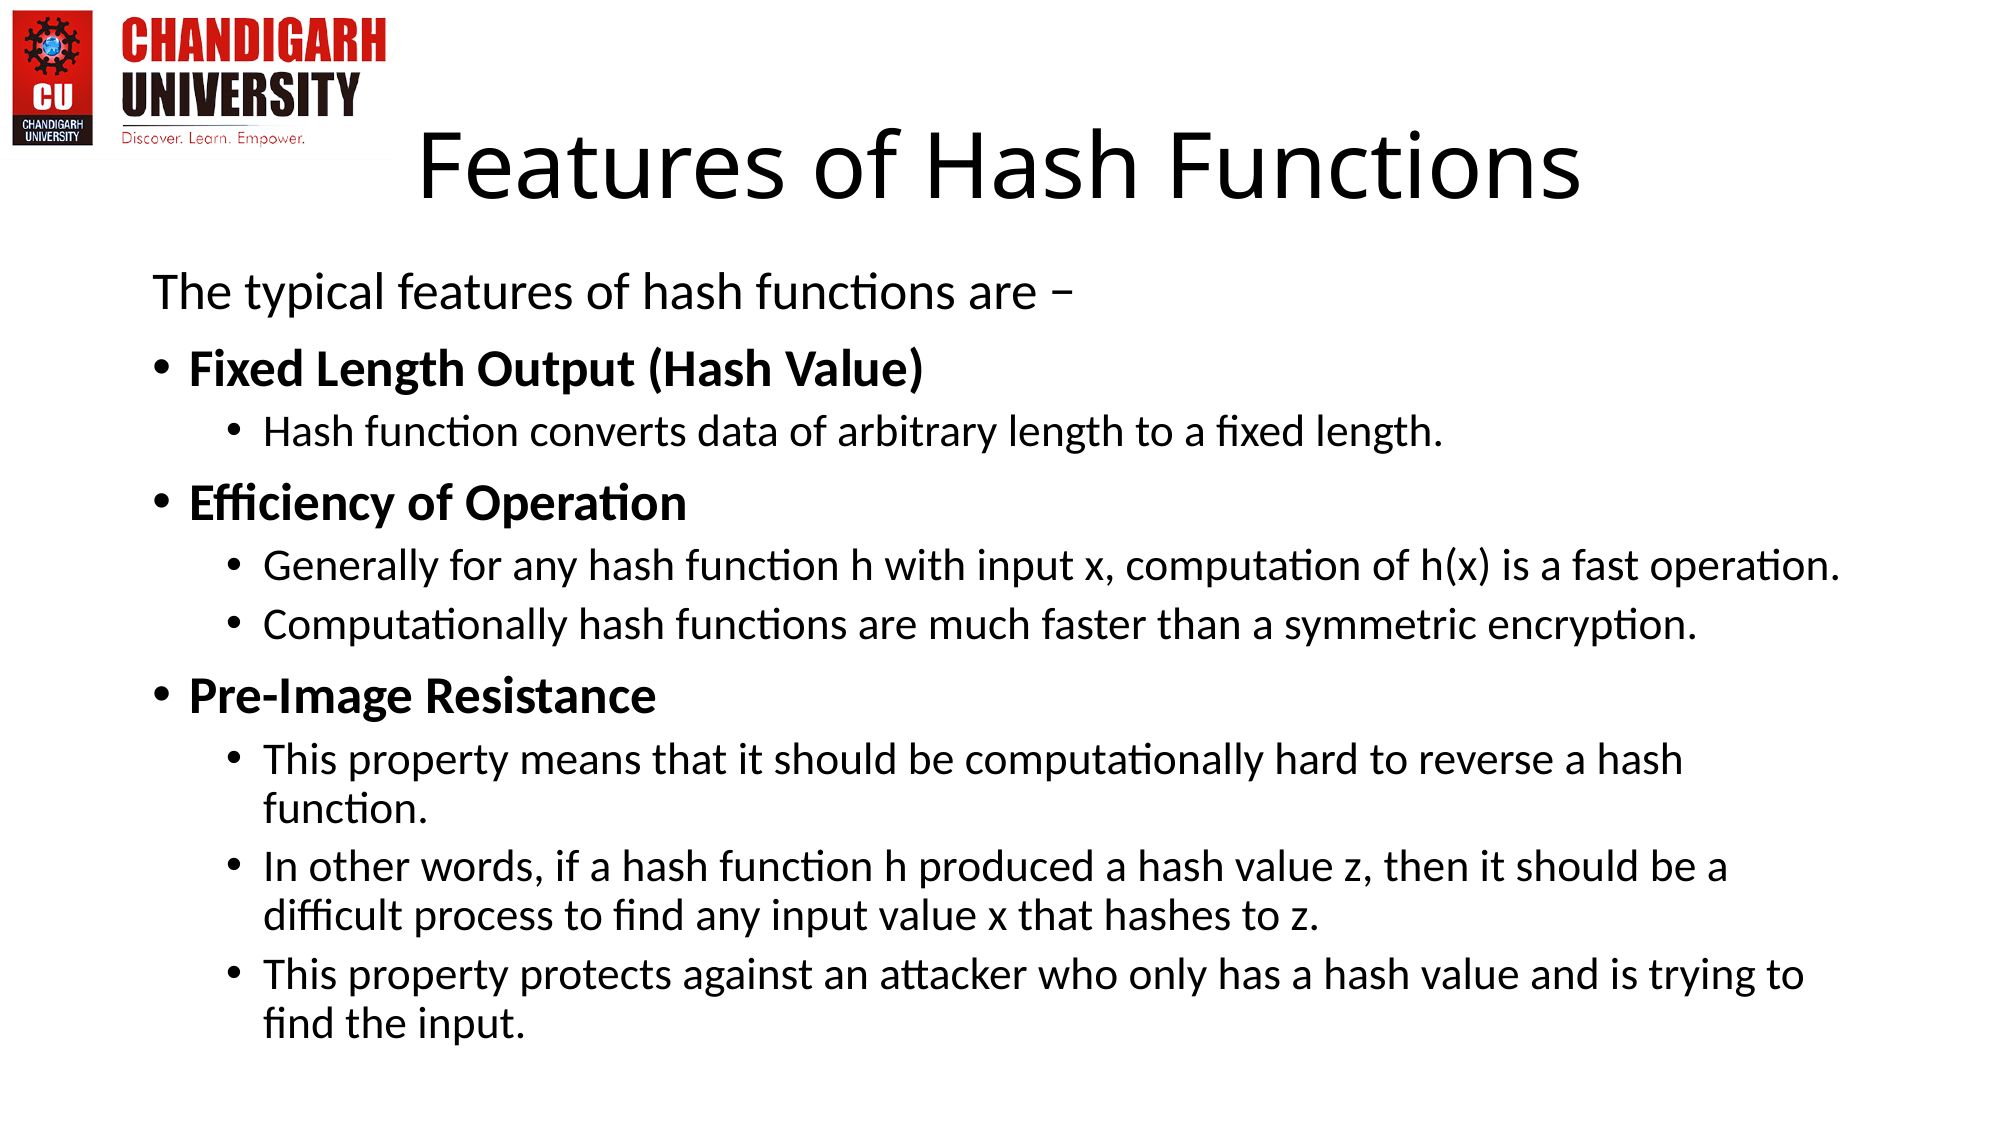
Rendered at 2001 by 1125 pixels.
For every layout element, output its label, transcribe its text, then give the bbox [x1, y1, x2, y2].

list The typical features of hash functions are − Fixed Length Output (Hash Value) Hash function converts data of arbitrary length to a fixed length. Efficiency of Operation Generally for any hash function h with input x, computation of h(x) is a fast operation. Computationally hash functions are much faster than a symmetric encryption. Pre-Image Resistance This property means that it should be computationally hard to reverse a hash function. In other words, if a hash function h produced a hash value z, then it should be a difficult process to find any input value x that hashes to z. This property protects against an attacker who only has a hash value and is trying to find the input. [137, 256, 1863, 1085]
picture [1, 3, 394, 160]
title Features of Hash Functions [137, 59, 1863, 256]
